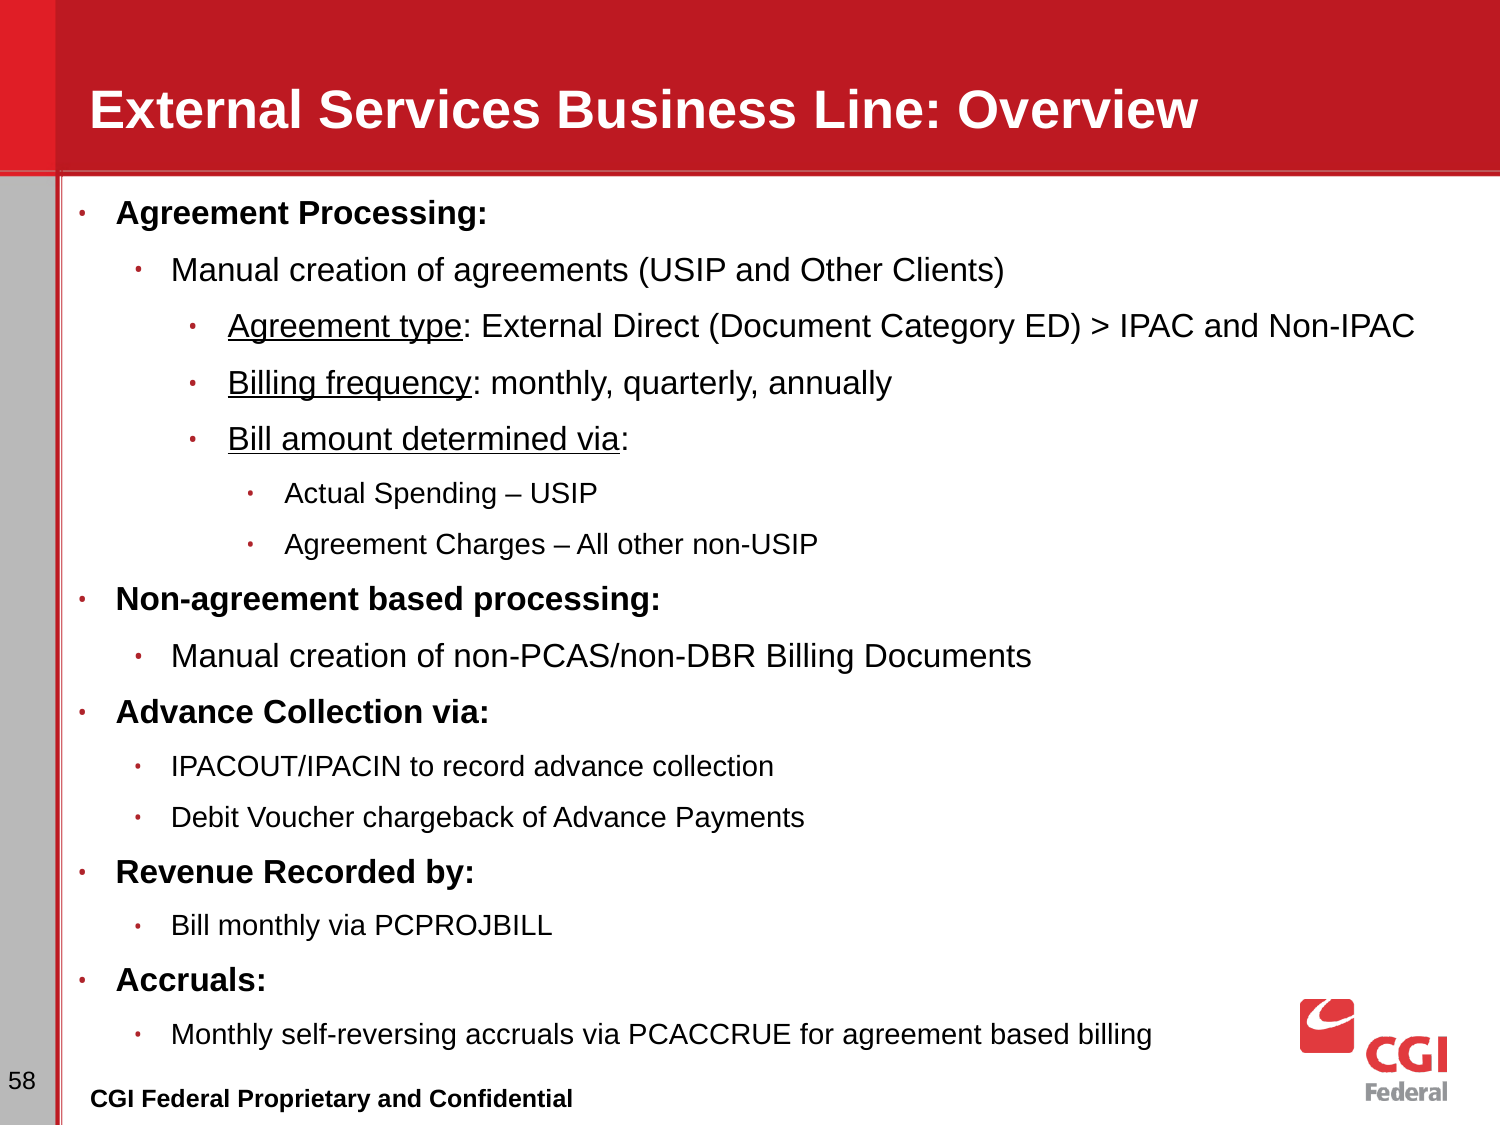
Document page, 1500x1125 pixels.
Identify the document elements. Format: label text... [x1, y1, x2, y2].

list Agreement Processing: Manual creation of agreements (USIP and Other Clients) Agreement type: External Direct (Document Category ED) > IPAC and Non-IPAC Billing frequency: monthly, quarterly, annually Bill amount determined via: Actual Spending – USIP Agreement Charges – All other non-USIP Non-agreement based processing: Manual creation of non-PCAS/non-DBR Billing Documents Advance Collection via: IPACOUT/IPACIN to record advance collection Debit Voucher chargeback of Advance Payments Revenue Recorded by: Bill monthly via PCPROJBILL Accruals: Monthly self-reversing accruals via PCACCRUE for agreement based billing [62, 183, 1500, 1125]
slide_number ‹#› [0, 1024, 59, 1103]
picture [0, 0, 1500, 1125]
footer CGI Federal Proprietary and Confidential [75, 1074, 1225, 1125]
title External Services Business Line: Overview [74, 54, 1286, 147]
